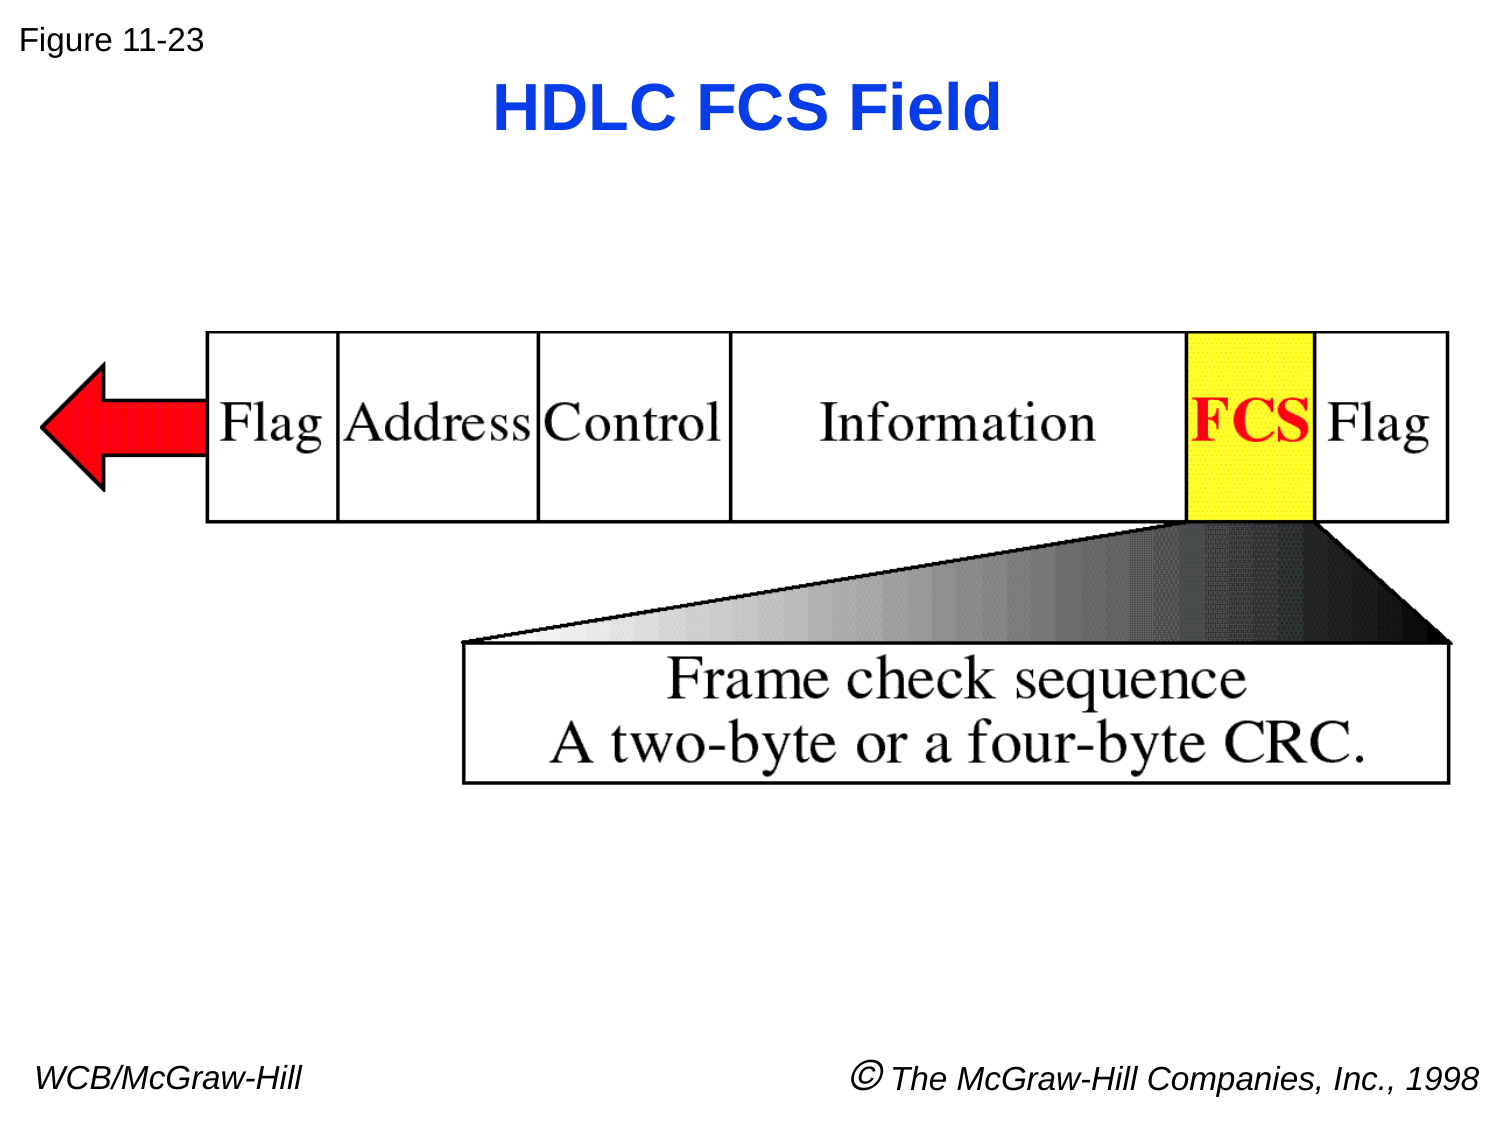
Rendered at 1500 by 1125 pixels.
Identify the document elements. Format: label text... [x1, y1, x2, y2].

picture [39, 330, 1455, 786]
text_box Figure 11-23 [3, 11, 220, 66]
text_box HDLC FCS Field [477, 56, 1019, 152]
text_box WCB/McGraw-Hill [19, 1048, 318, 1104]
text_box  The McGraw-Hill Companies, Inc., 1998 [833, 1041, 1496, 1107]
